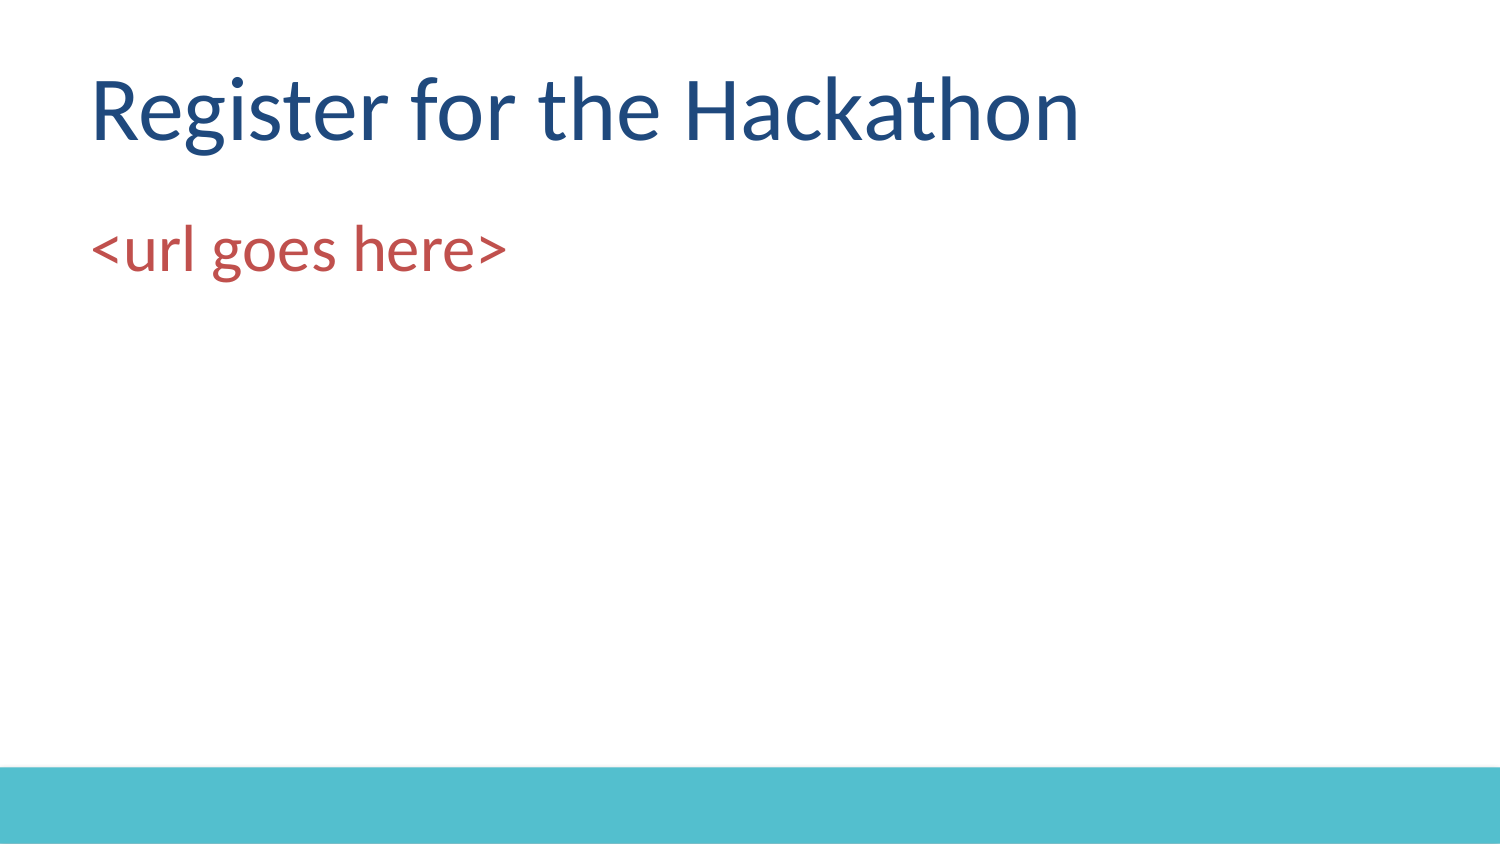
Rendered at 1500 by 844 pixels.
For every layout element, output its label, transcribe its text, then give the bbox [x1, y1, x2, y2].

title Register for the Hackathon [75, 33, 1425, 175]
list <url goes here> [75, 196, 1425, 754]
